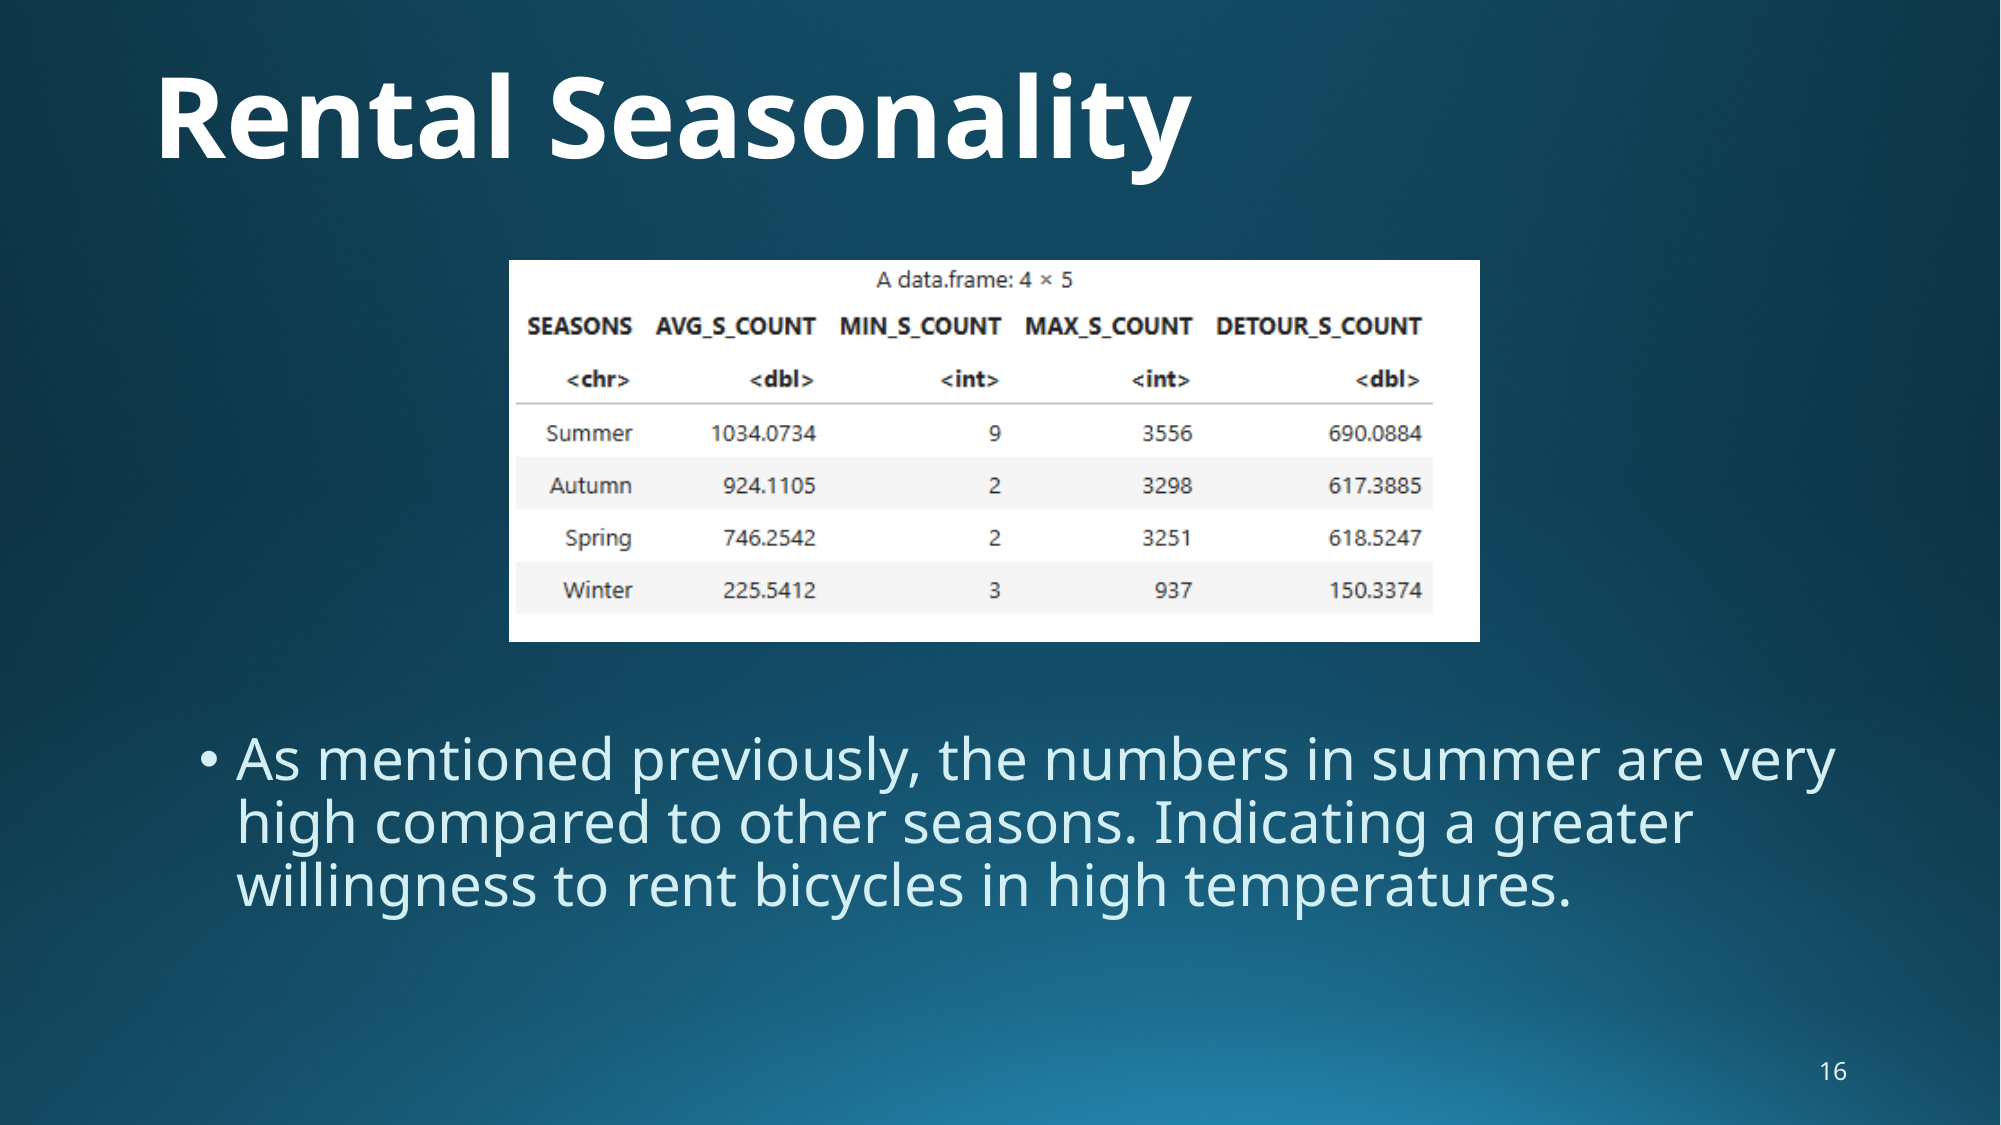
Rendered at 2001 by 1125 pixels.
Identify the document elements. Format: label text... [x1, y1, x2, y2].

title Rental Seasonality [137, 13, 1863, 231]
picture [0, 0, 2001, 1125]
list As mentioned previously, the numbers in summer are very high compared to other seasons. Indicating a greater willingness to rent bicycles in high temperatures. [183, 631, 1863, 1014]
slide_number 16 [1412, 1042, 1863, 1103]
